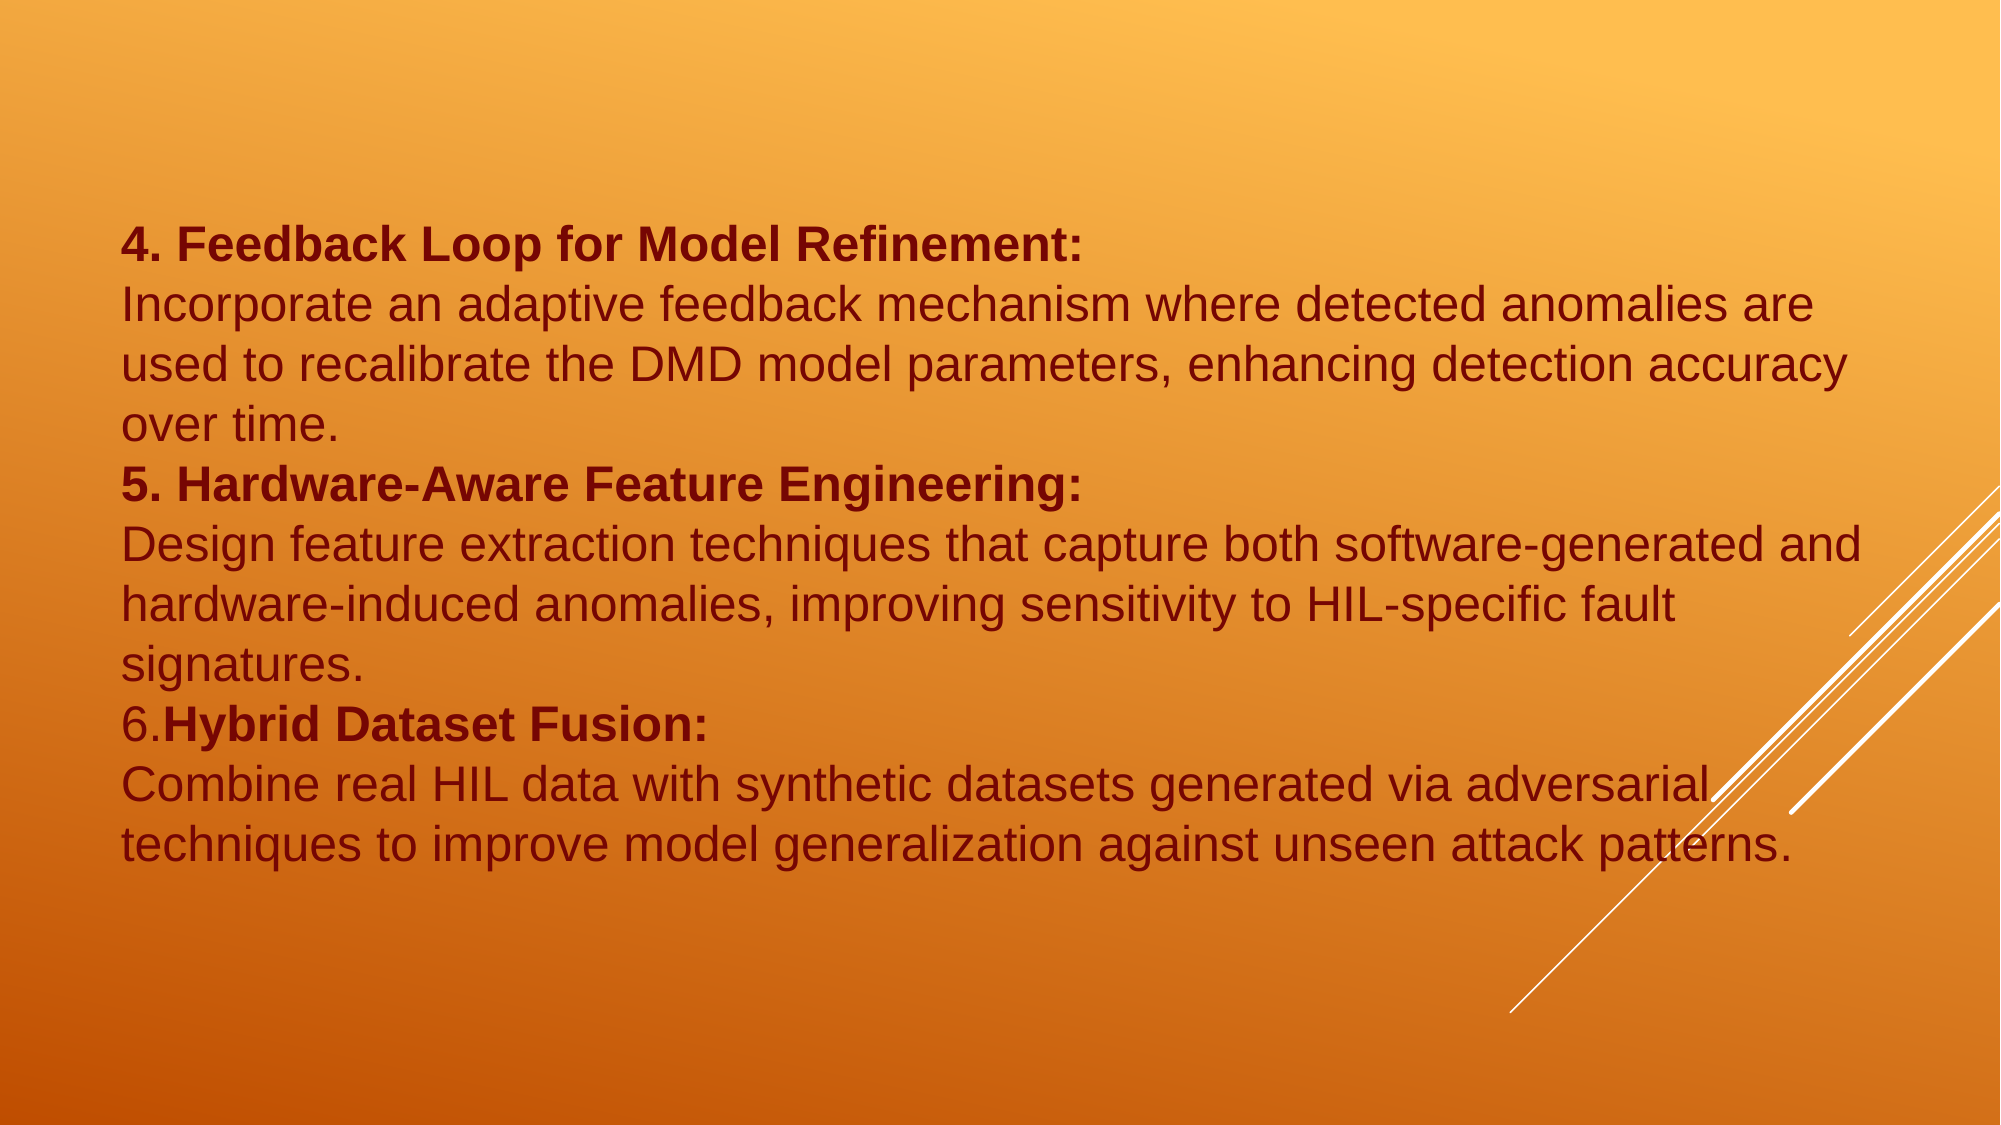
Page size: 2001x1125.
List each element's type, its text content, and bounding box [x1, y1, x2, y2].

list 4. Feedback Loop for Model Refinement: Incorporate an adaptive feedback mechanism where detected anomalies are used to recalibrate the DMD model parameters, enhancing detection accuracy over time. 5. Hardware-Aware Feature Engineering: Design feature extraction techniques that capture both software-generated and hardware-induced anomalies, improving sensitivity to HIL-specific fault signatures​. 6.Hybrid Dataset Fusion: Combine real HIL data with synthetic datasets generated via adversarial techniques to improve model generalization against unseen attack patterns​. [105, 144, 1895, 940]
